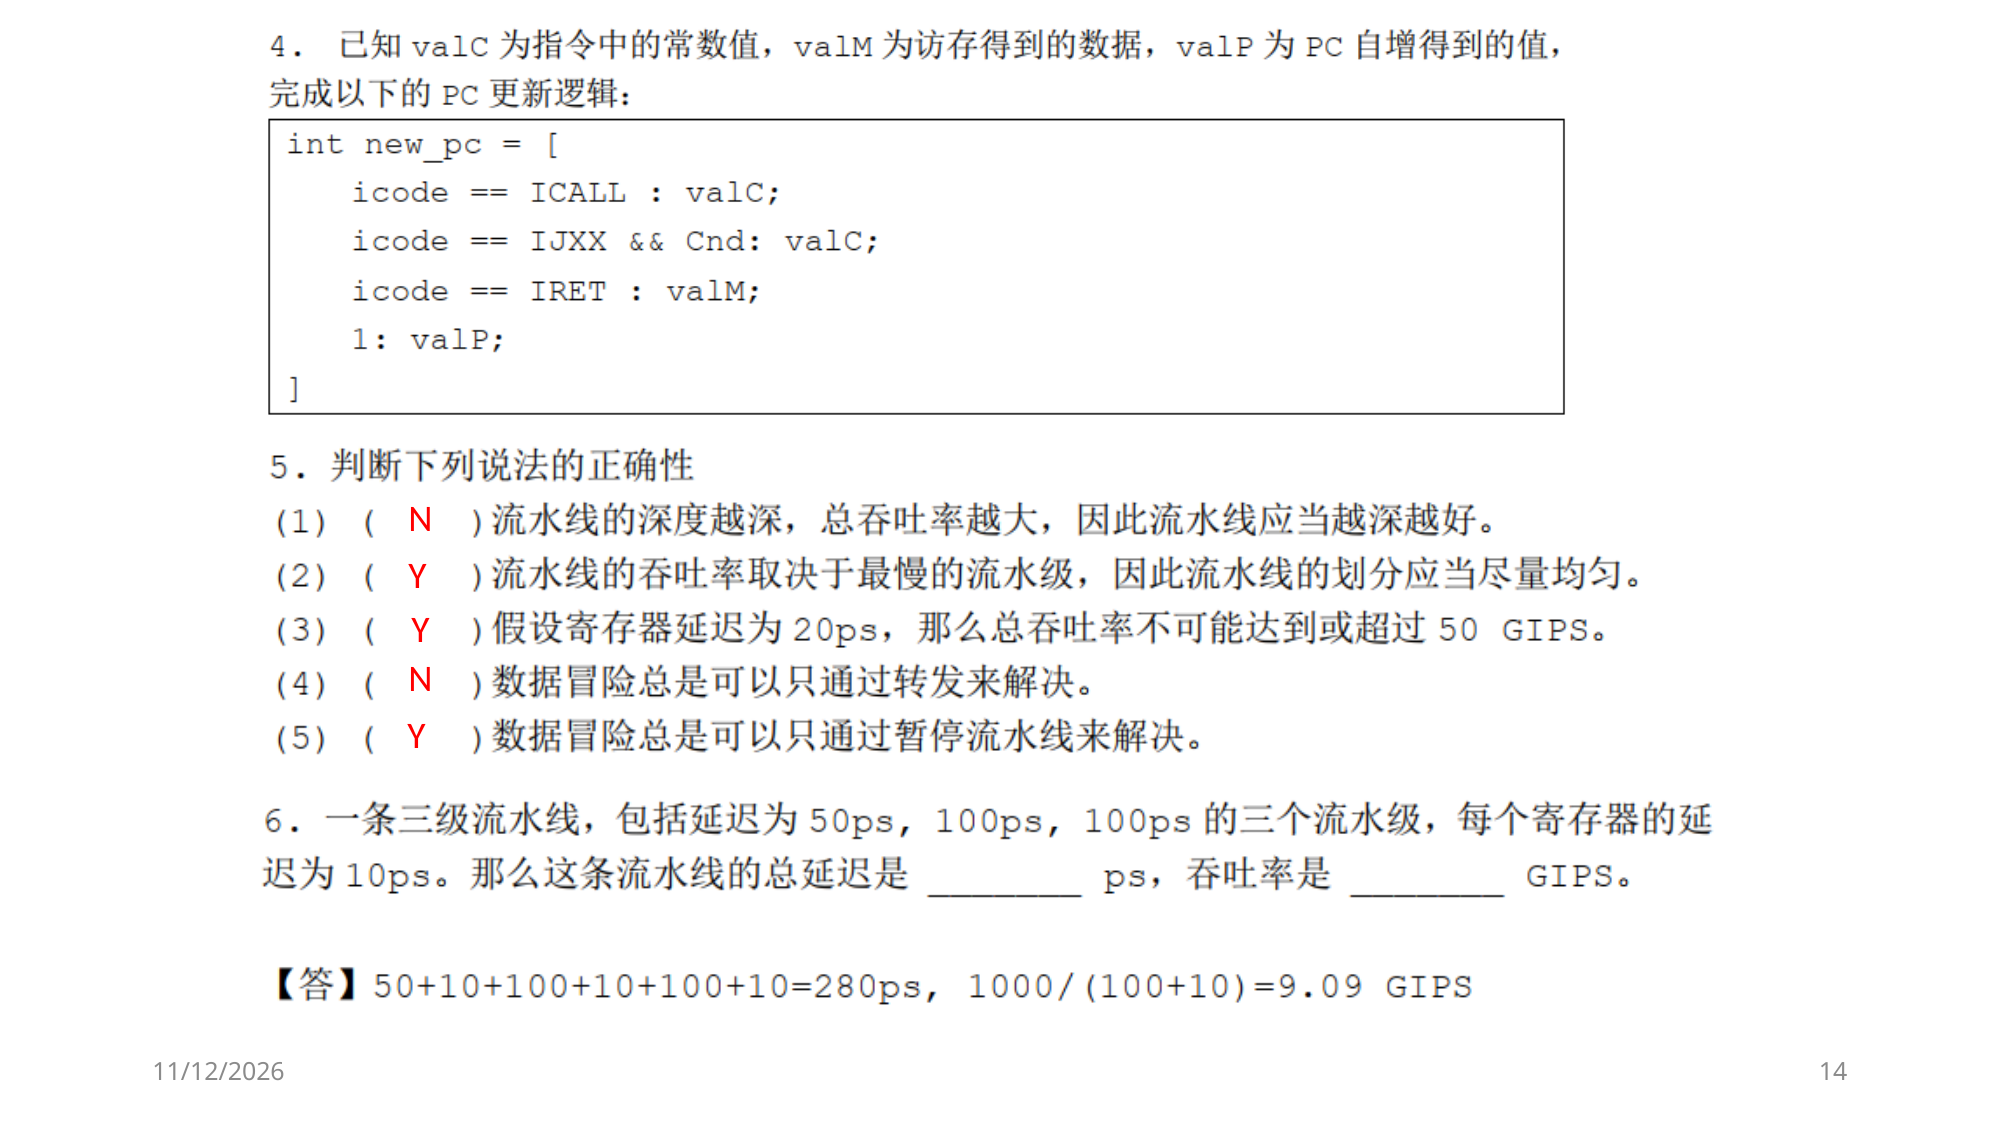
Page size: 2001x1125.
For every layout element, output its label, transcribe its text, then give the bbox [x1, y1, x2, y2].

slide_number 14 [1412, 1042, 1863, 1103]
picture [222, 22, 1766, 1024]
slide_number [137, 1042, 588, 1103]
